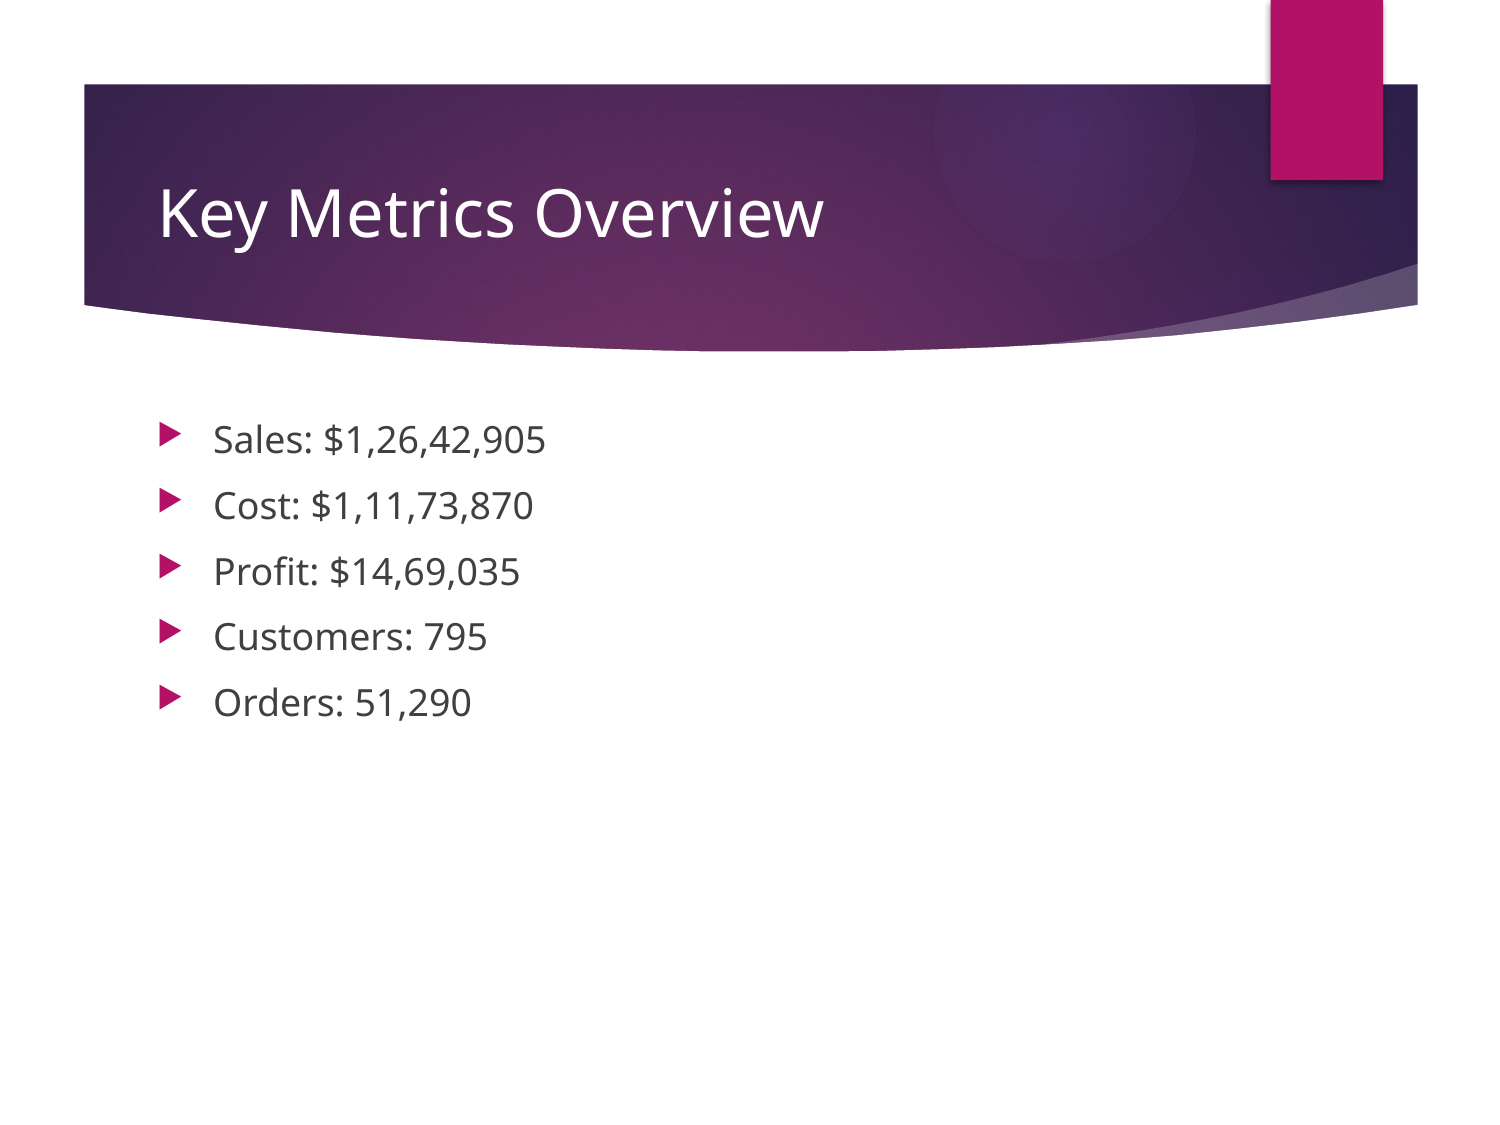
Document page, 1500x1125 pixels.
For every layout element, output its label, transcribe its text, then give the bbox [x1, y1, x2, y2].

list Sales: $1,26,42,905 Cost: $1,11,73,870 Profit: $14,69,035 Customers: 795 Orders: 51,290 [141, 408, 1183, 988]
title Key Metrics Overview [142, 152, 1183, 269]
